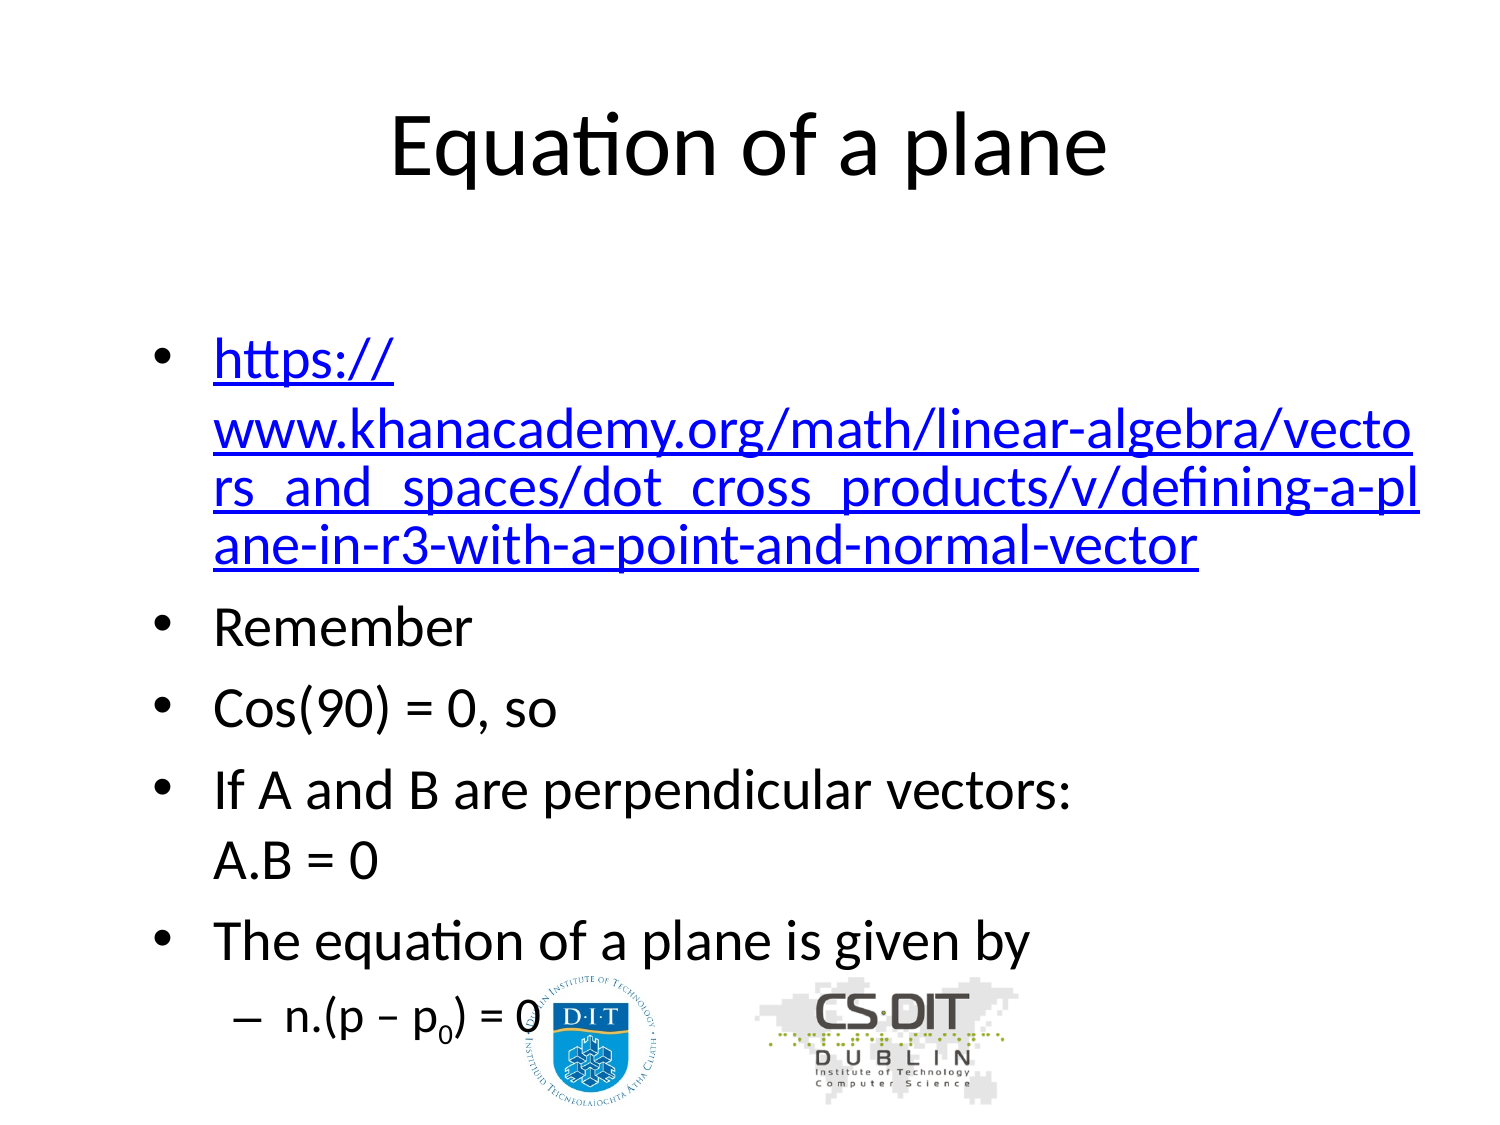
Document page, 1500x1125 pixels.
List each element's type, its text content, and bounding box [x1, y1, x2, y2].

title Equation of a plane [75, 45, 1425, 233]
picture [738, 988, 1034, 1125]
picture [525, 988, 656, 1106]
list https://www.khanacademy.org/math/linear-algebra/vectors_and_spaces/dot_cross_products/v/defining-a-plane-in-r3-with-a-point-and-normal-vector Remember Cos(90) = 0, so If A and B are perpendicular vectors: A.B = 0 The equation of a plane is given by n.(p – p0) = 0 [137, 312, 1447, 988]
